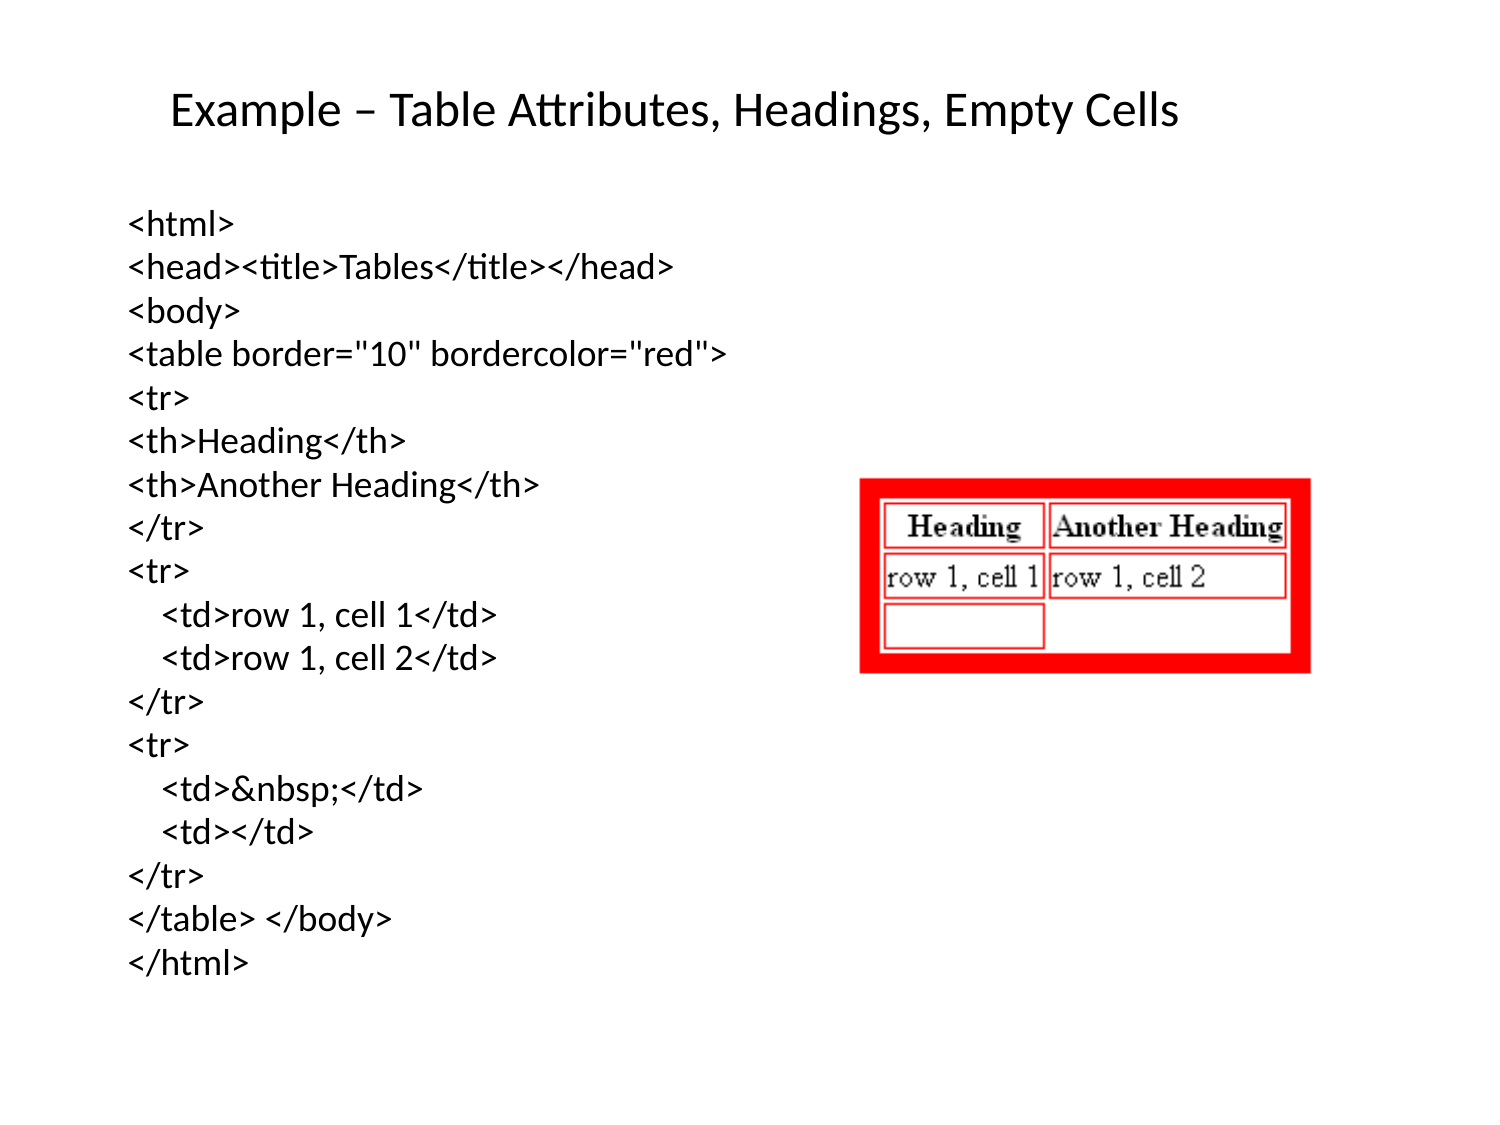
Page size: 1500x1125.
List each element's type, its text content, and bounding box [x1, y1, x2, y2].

list <html> <head><title>Tables</title></head> <body> <table border="10" bordercolor="red"> <tr> <th>Heading</th> <th>Another Heading</th> </tr> <tr> <td>row 1, cell 1</td> <td>row 1, cell 2</td> </tr> <tr> <td>&nbsp;</td> <td></td> </tr> </table> </body> </html> [112, 200, 825, 1013]
title Example – Table Attributes, Headings, Empty Cells [37, 37, 1313, 175]
picture [843, 456, 1348, 727]
